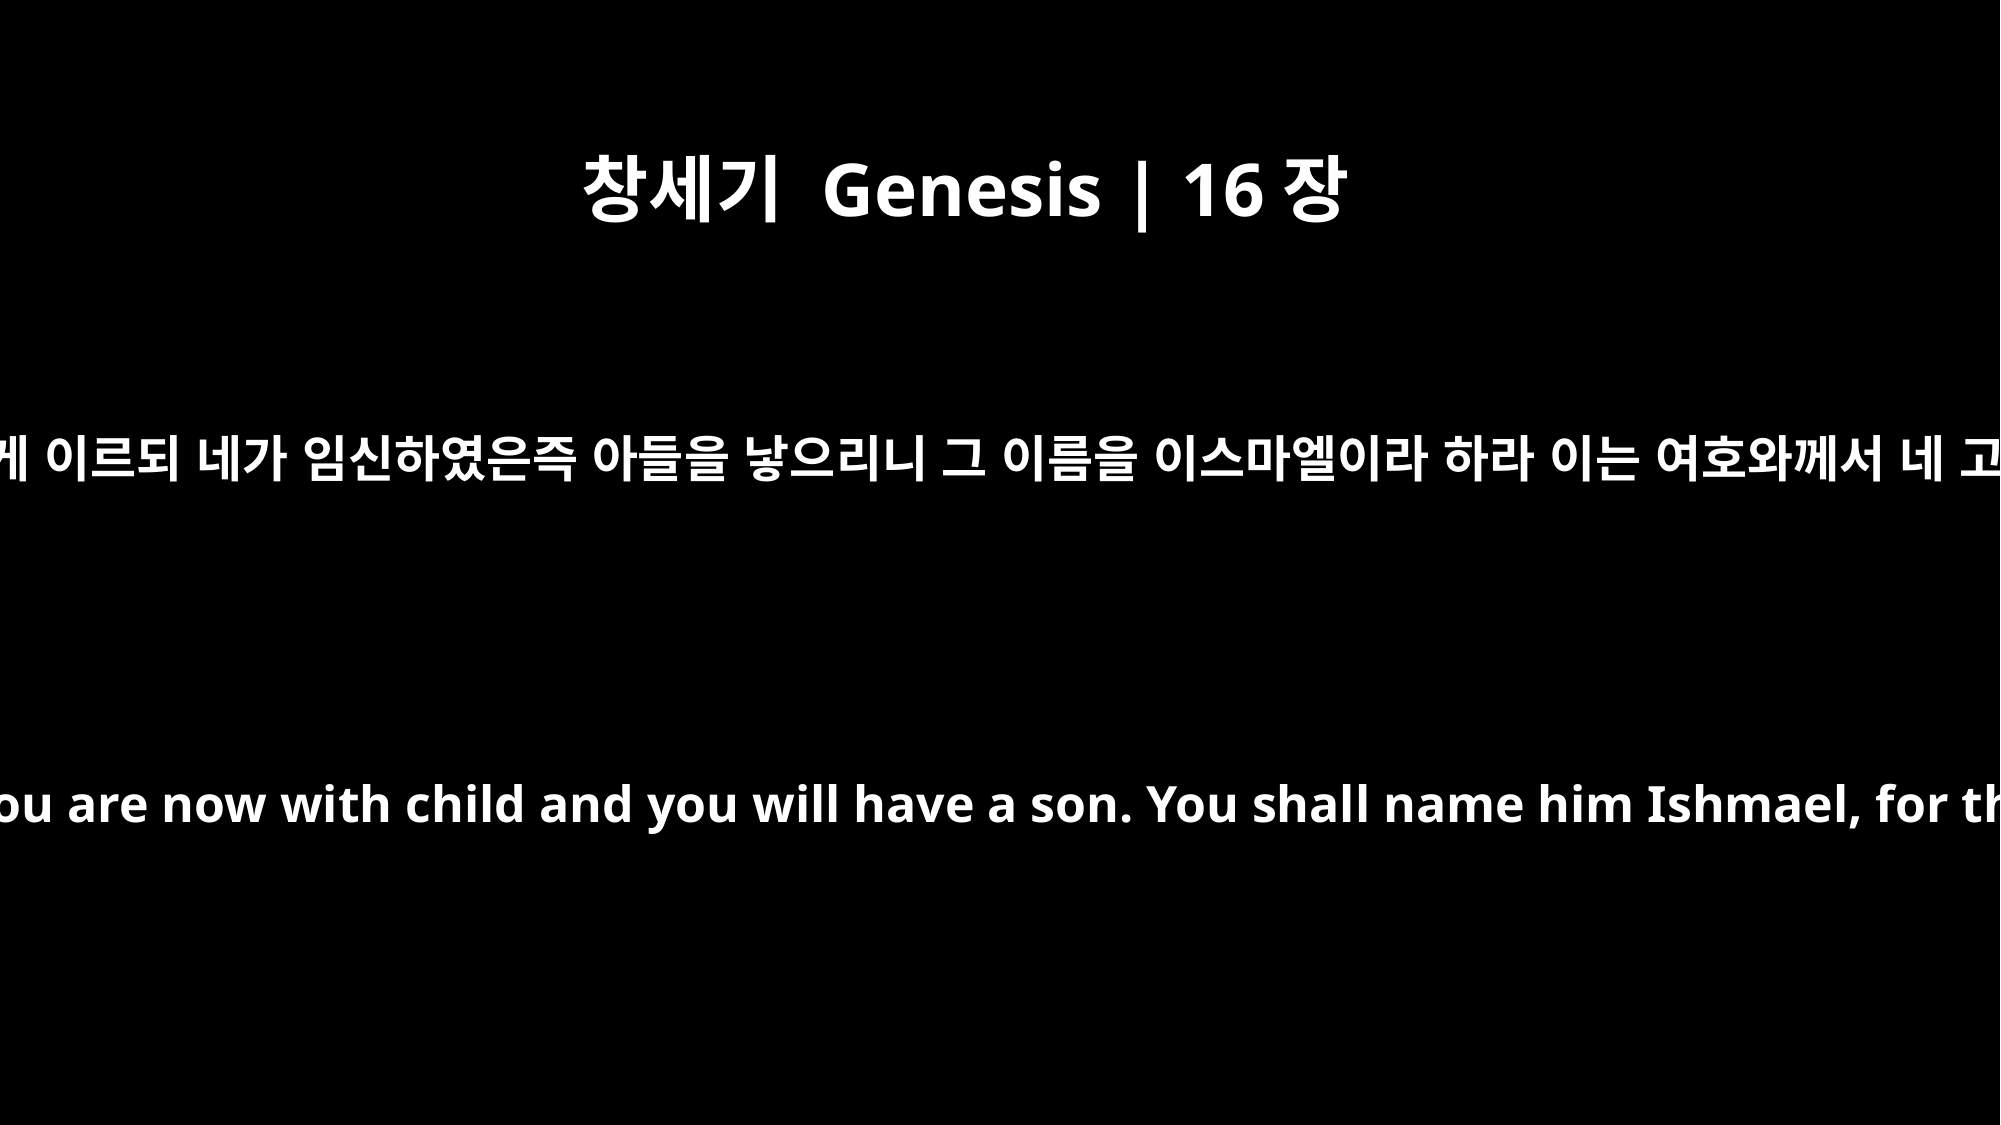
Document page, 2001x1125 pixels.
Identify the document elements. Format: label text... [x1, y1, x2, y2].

text_box The angel of the LORD also said to her: "You are now with child and you will have a son. You shall name him Ishmael, for the LORD has heard of your misery. [0, 764, 2000, 840]
text_box 11 여호와의 사자가 또 그에게 이르되 네가 임신하였은즉 아들을 낳으리니 그 이름을 이스마엘이라 하라 이는 여호와께서 네 고통을 들으셨음이니라 [0, 359, 2000, 495]
text_box 창세기 Genesis | 16장 [566, 136, 1365, 239]
